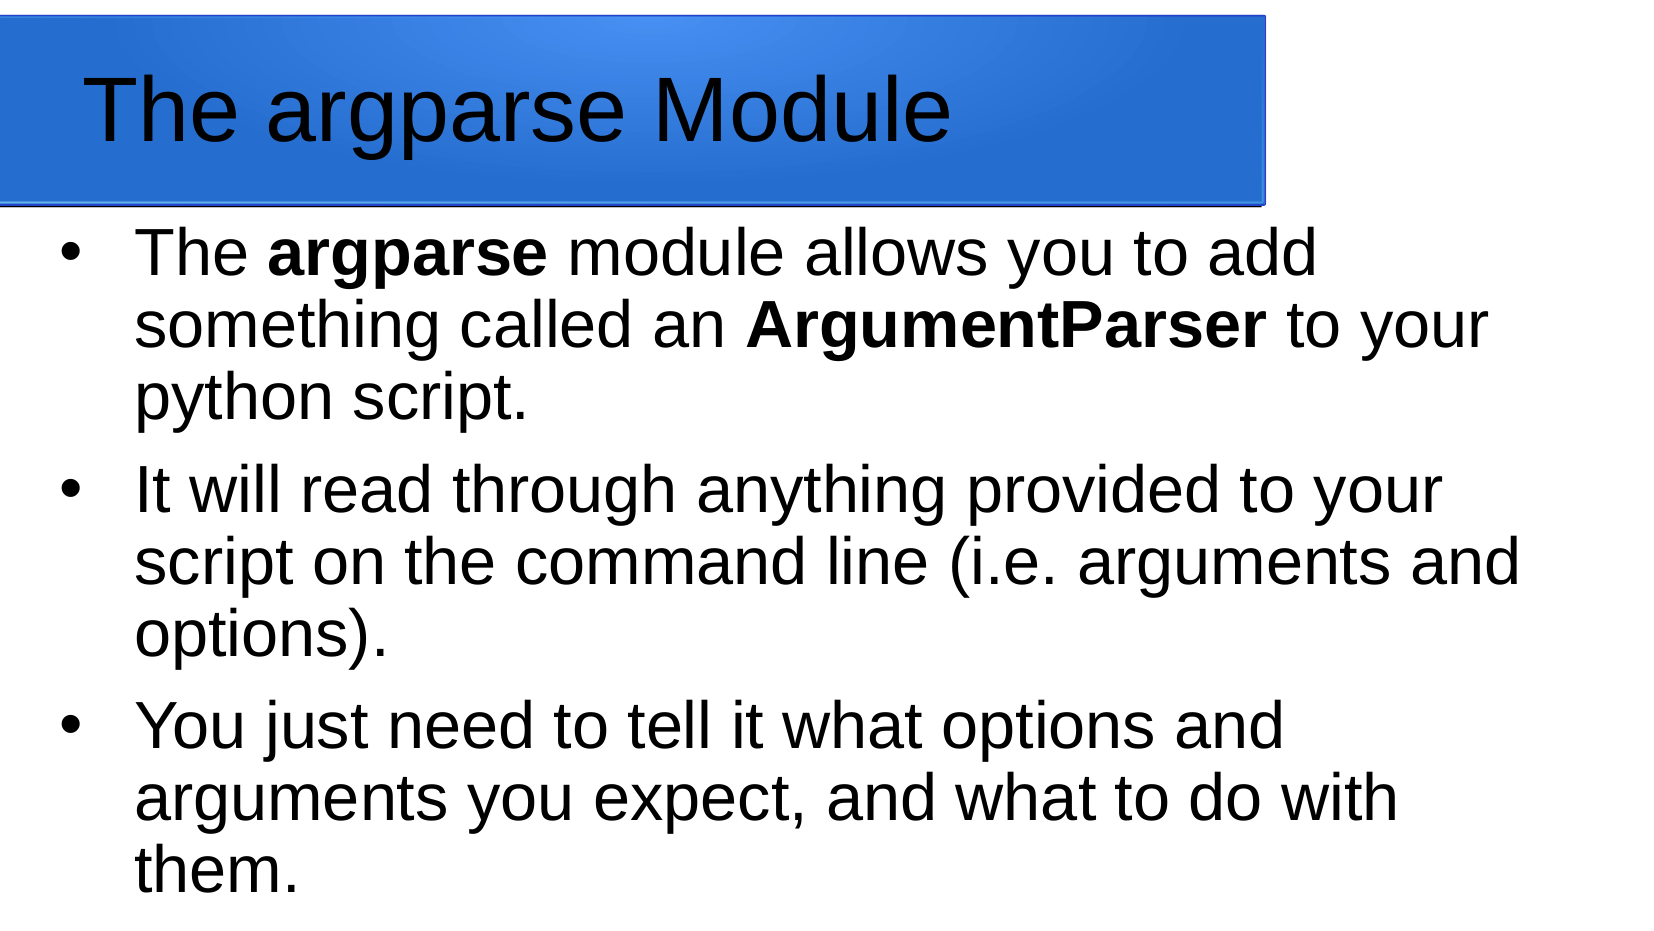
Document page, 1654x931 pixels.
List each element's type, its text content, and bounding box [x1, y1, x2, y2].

picture [0, 13, 1269, 211]
subtitle The argparse module allows you to add something called an ArgumentParser to your python script. It will read through anything provided to your script on the command line (i.e. arguments and options). You just need to tell it what options and arguments you expect, and what to do with them. [59, 230, 1572, 895]
title The argparse Module [82, 35, 1235, 189]
